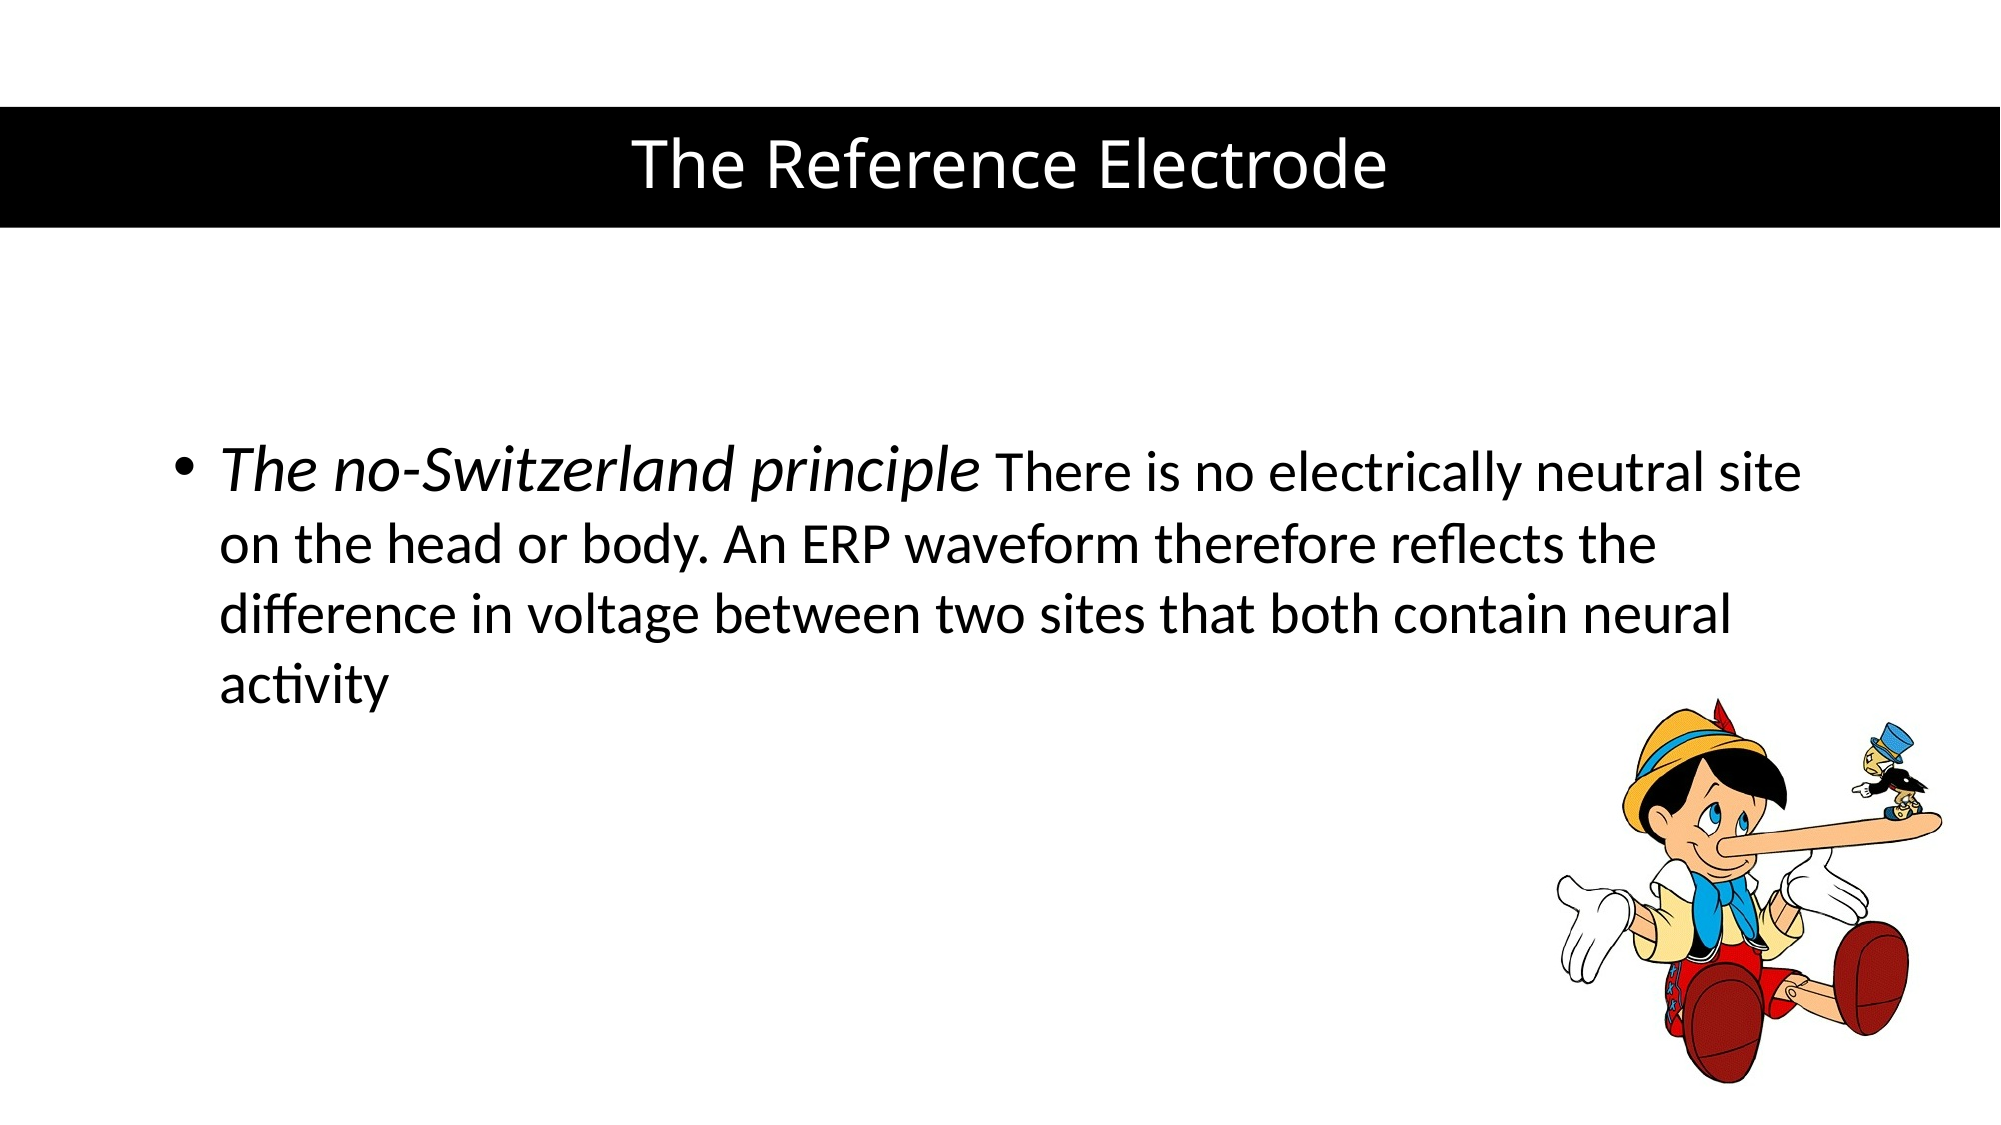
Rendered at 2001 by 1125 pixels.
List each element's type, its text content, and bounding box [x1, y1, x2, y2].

title The Reference Electrode [91, 105, 1931, 228]
picture [1539, 689, 1950, 1087]
text_box [0, 106, 2000, 229]
text_box The no-Switzerland principle There is no electrically neutral site on the head or body. An ERP waveform therefore reflects the difference in voltage between two sites that both contain neural activity [158, 417, 1842, 723]
